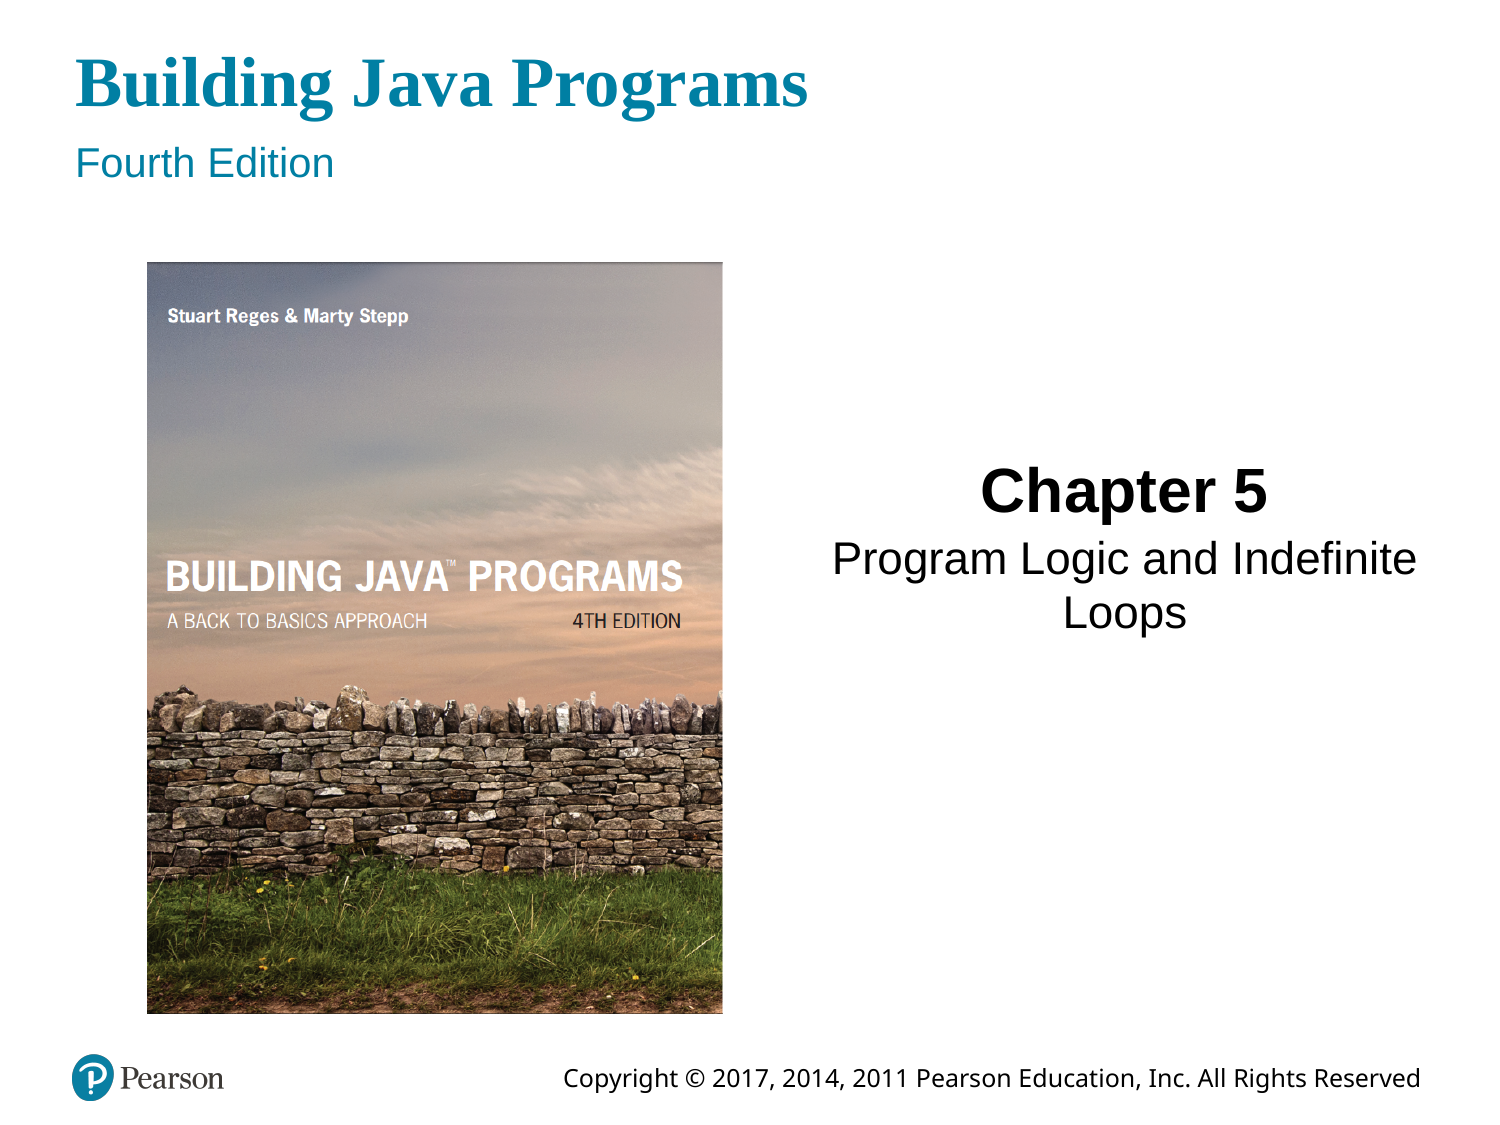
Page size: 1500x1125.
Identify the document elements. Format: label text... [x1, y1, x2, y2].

picture [147, 262, 724, 1014]
list Copyright © 2017, 2014, 2011 Pearson Education, Inc. All Rights Reserved [322, 1047, 1438, 1084]
list Fourth Edition [75, 135, 1425, 215]
picture [80, 1063, 106, 1088]
title Building Java Programs [75, 35, 1425, 121]
list Program Logic and Indefinite Loops [825, 528, 1425, 723]
list Chapter 5 [825, 262, 1425, 525]
picture [72, 1087, 83, 1101]
picture [72, 1054, 88, 1070]
picture [98, 1054, 224, 1101]
